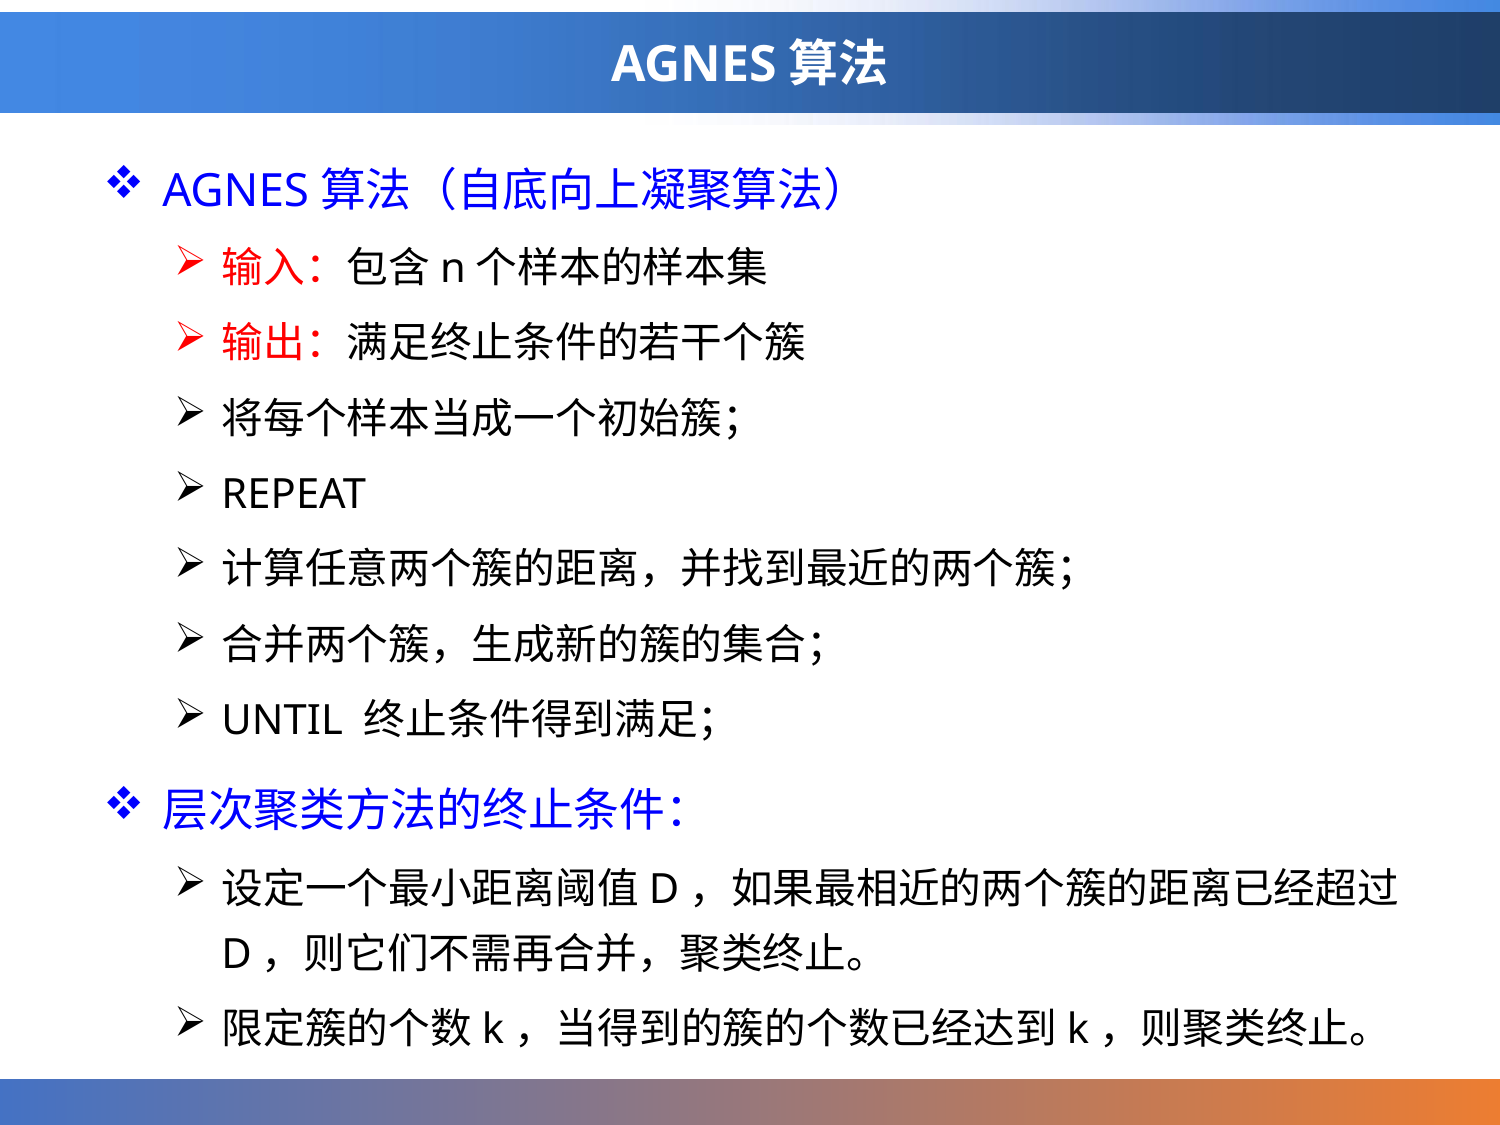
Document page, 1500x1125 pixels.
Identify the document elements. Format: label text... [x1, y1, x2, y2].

title AGNES算法 [29, 22, 1471, 102]
picture [0, 0, 1500, 125]
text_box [1394, 1079, 1399, 1125]
list AGNES算法（自底向上凝聚算法） 输入：包含n个样本的样本集 输出：满足终止条件的若干个簇 将每个样本当成一个初始簇； REPEAT 计算任意两个簇的距离，并找到最近的两个簇； 合并两个簇，生成新的簇的集合； UNTIL 终止条件得到满足； 层次聚类方法的终止条件： 设定一个最小距离阈值D，如果最相近的两个簇的距离已经超过D，则它们不需再合并，聚类终止。 限定簇的个数k，当得到的簇的个数已经达到k，则聚类终止。 [88, 125, 1424, 1033]
